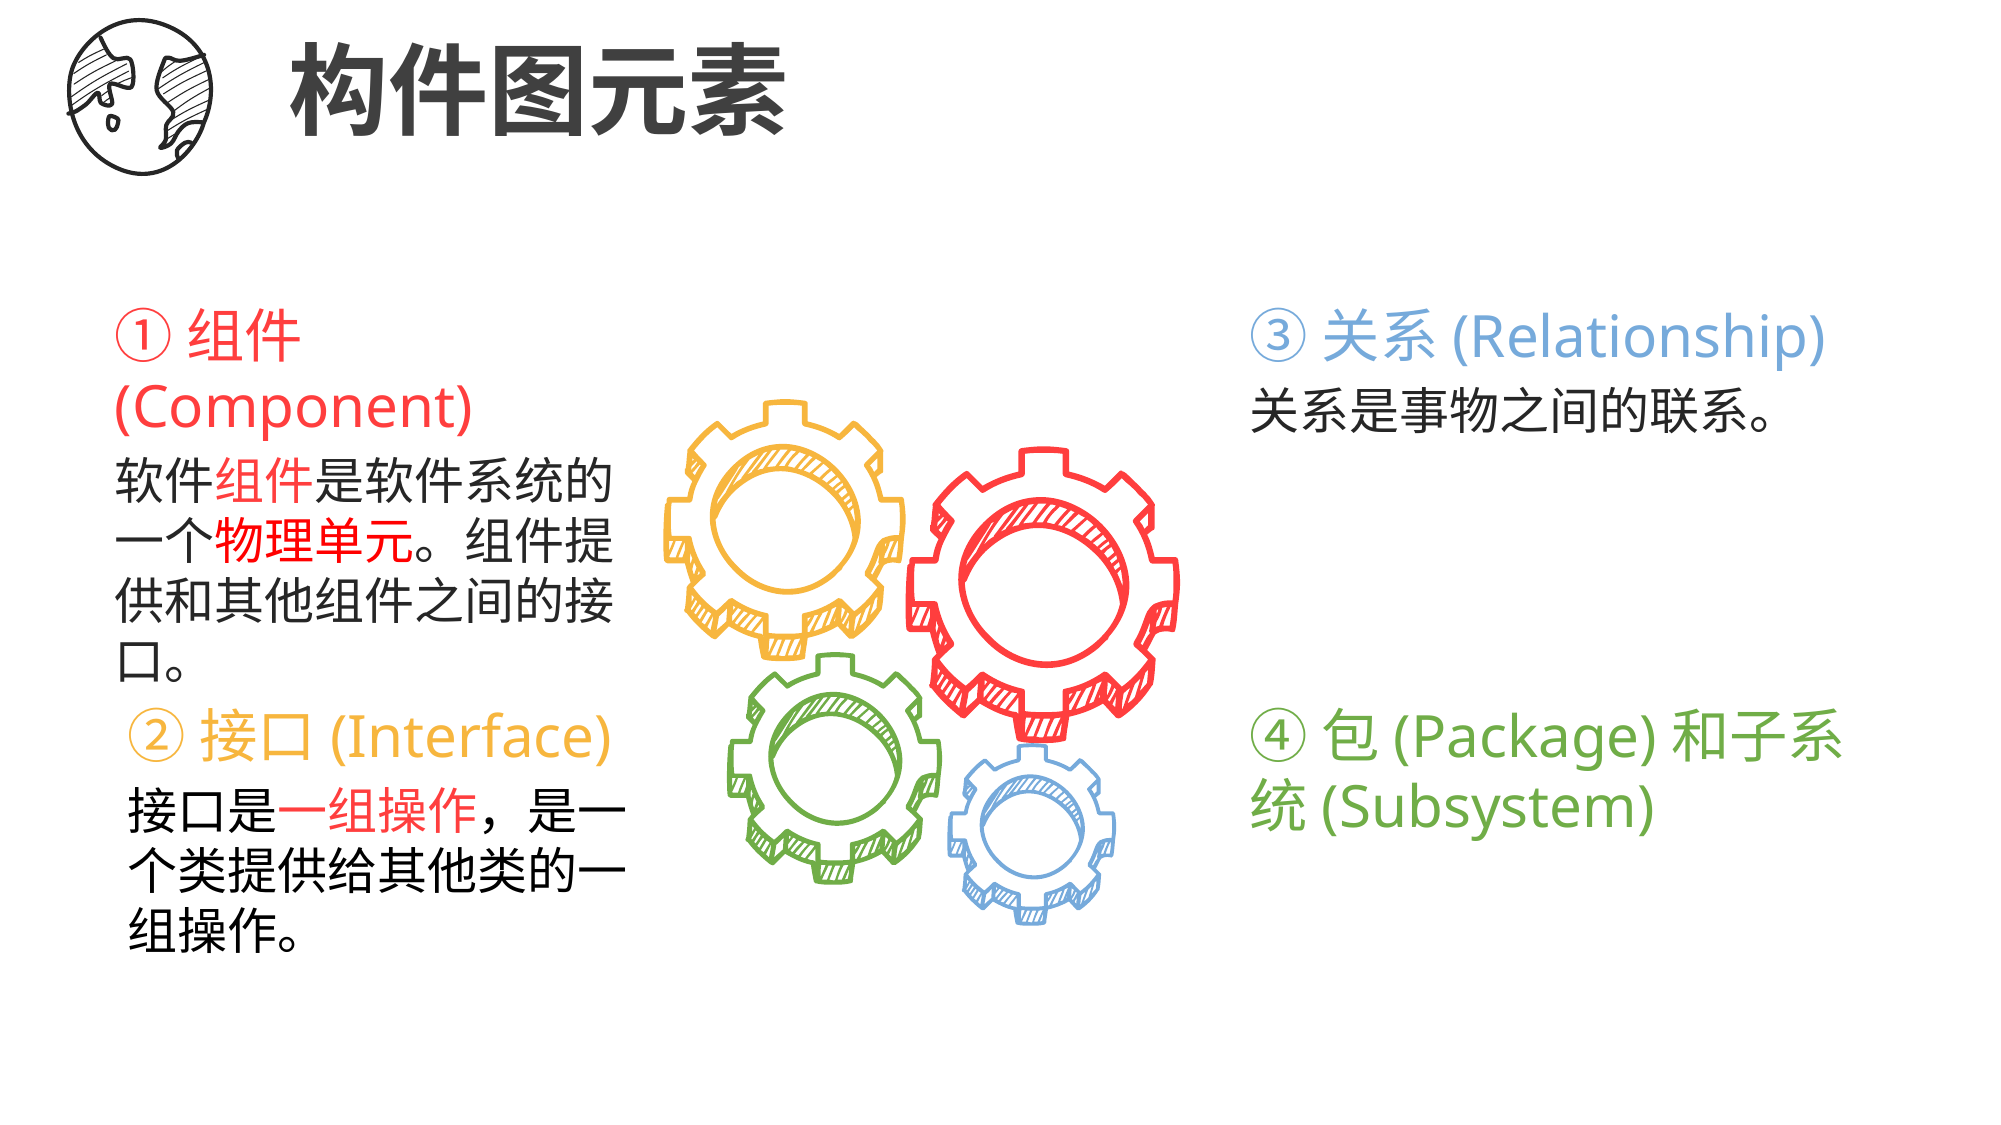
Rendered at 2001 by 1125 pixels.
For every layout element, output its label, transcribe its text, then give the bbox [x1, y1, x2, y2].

text_box ①组件(Component) 软件组件是软件系统的一个物理单元。组件提供和其他组件之间的接口。 [99, 291, 662, 697]
text_box ④包(Package)和子系统(Subsystem) [1234, 691, 1863, 888]
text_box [726, 662, 943, 885]
text_box ③关系(Relationship) 关系是事物之间的联系。 [1234, 291, 1863, 447]
text_box ②接口(Interface) 接口是一组操作，是一个类提供给其他类的一组操作。 [112, 691, 664, 967]
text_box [663, 399, 906, 662]
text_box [65, 20, 215, 172]
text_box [947, 743, 1117, 926]
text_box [905, 446, 1181, 744]
text_box 构件图元素 [273, 20, 804, 155]
